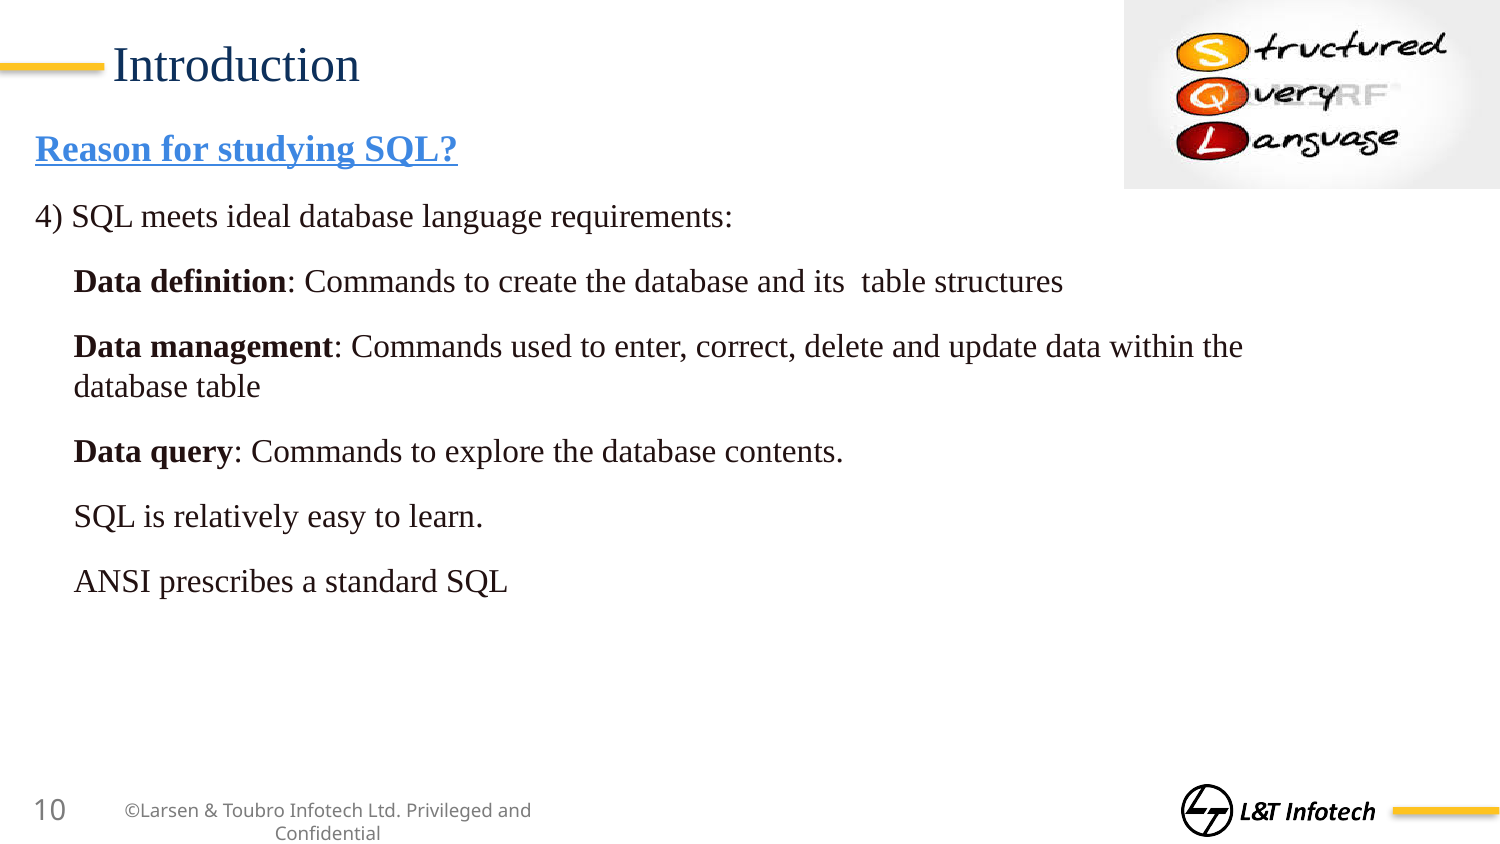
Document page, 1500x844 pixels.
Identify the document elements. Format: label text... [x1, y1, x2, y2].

list Reason for studying SQL? 4) SQL meets ideal database language requirements: Data definition: Commands to create the database and its table structures Data management: Commands used to enter, correct, delete and update data within the database table Data query: Commands to explore the database contents. SQL is relatively easy to learn. ANSI prescribes a standard SQL [35, 124, 1312, 699]
title Introduction [111, 31, 1118, 93]
picture [1181, 784, 1375, 837]
picture [1123, 0, 1500, 189]
